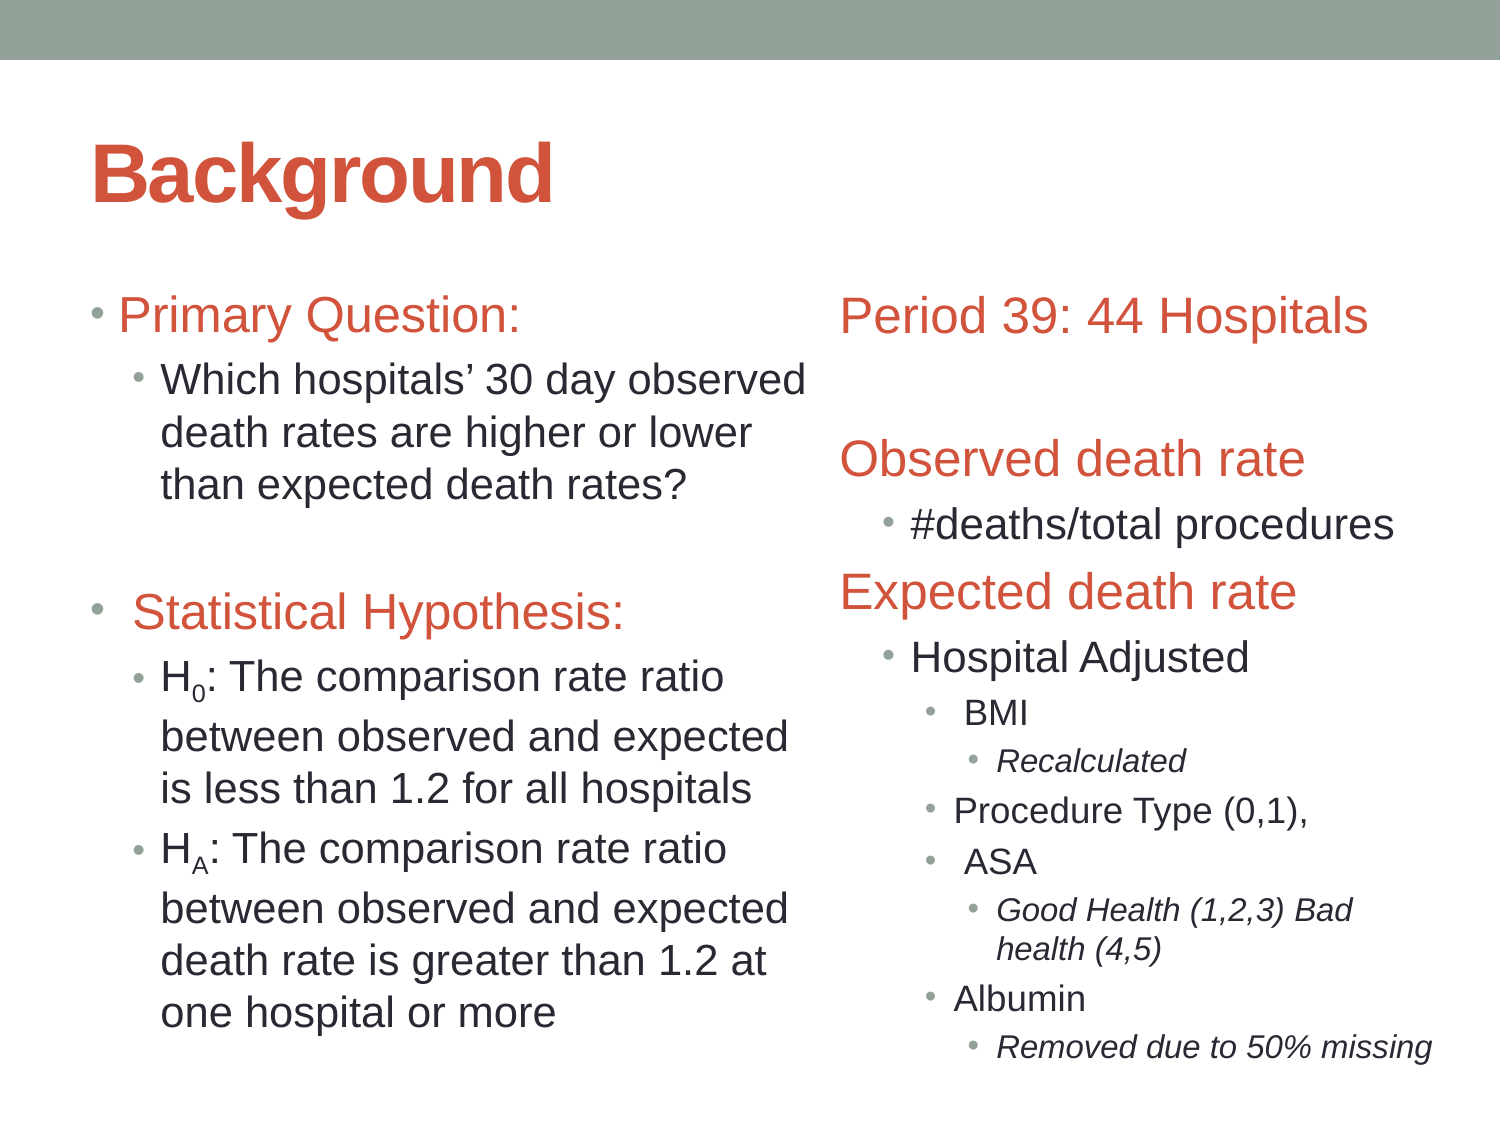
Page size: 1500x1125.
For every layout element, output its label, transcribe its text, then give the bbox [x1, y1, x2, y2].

title Background [75, 87, 1425, 250]
list Primary Question: Which hospitals’ 30 day observed death rates are higher or lower than expected death rates? Statistical Hypothesis: H0: The comparison rate ratio between observed and expected is less than 1.2 for all hospitals HA: The comparison rate ratio between observed and expected death rate is greater than 1.2 at one hospital or more [75, 274, 824, 1093]
list Period 39: 44 Hospitals Observed death rate #deaths/total procedures Expected death rate Hospital Adjusted BMI Recalculated Procedure Type (0,1), ASA Good Health (1,2,3) Bad health (4,5) Albumin Removed due to 50% missing [824, 274, 1450, 1093]
